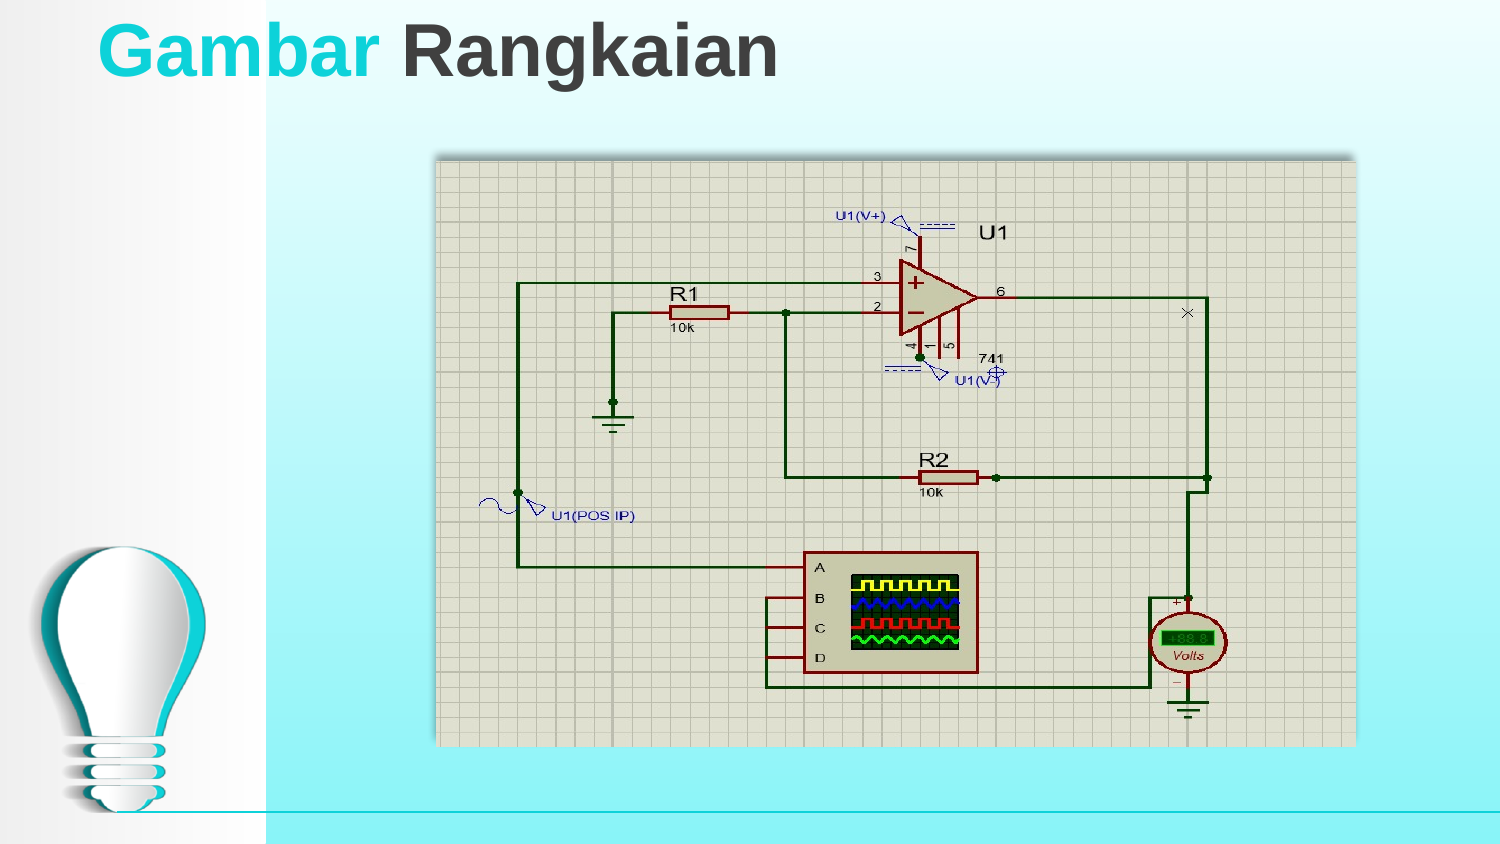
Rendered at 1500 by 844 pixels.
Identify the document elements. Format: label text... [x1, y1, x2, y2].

picture [436, 161, 1356, 748]
title Gambar Rangkaian [41, 4, 833, 90]
picture [27, 546, 206, 813]
